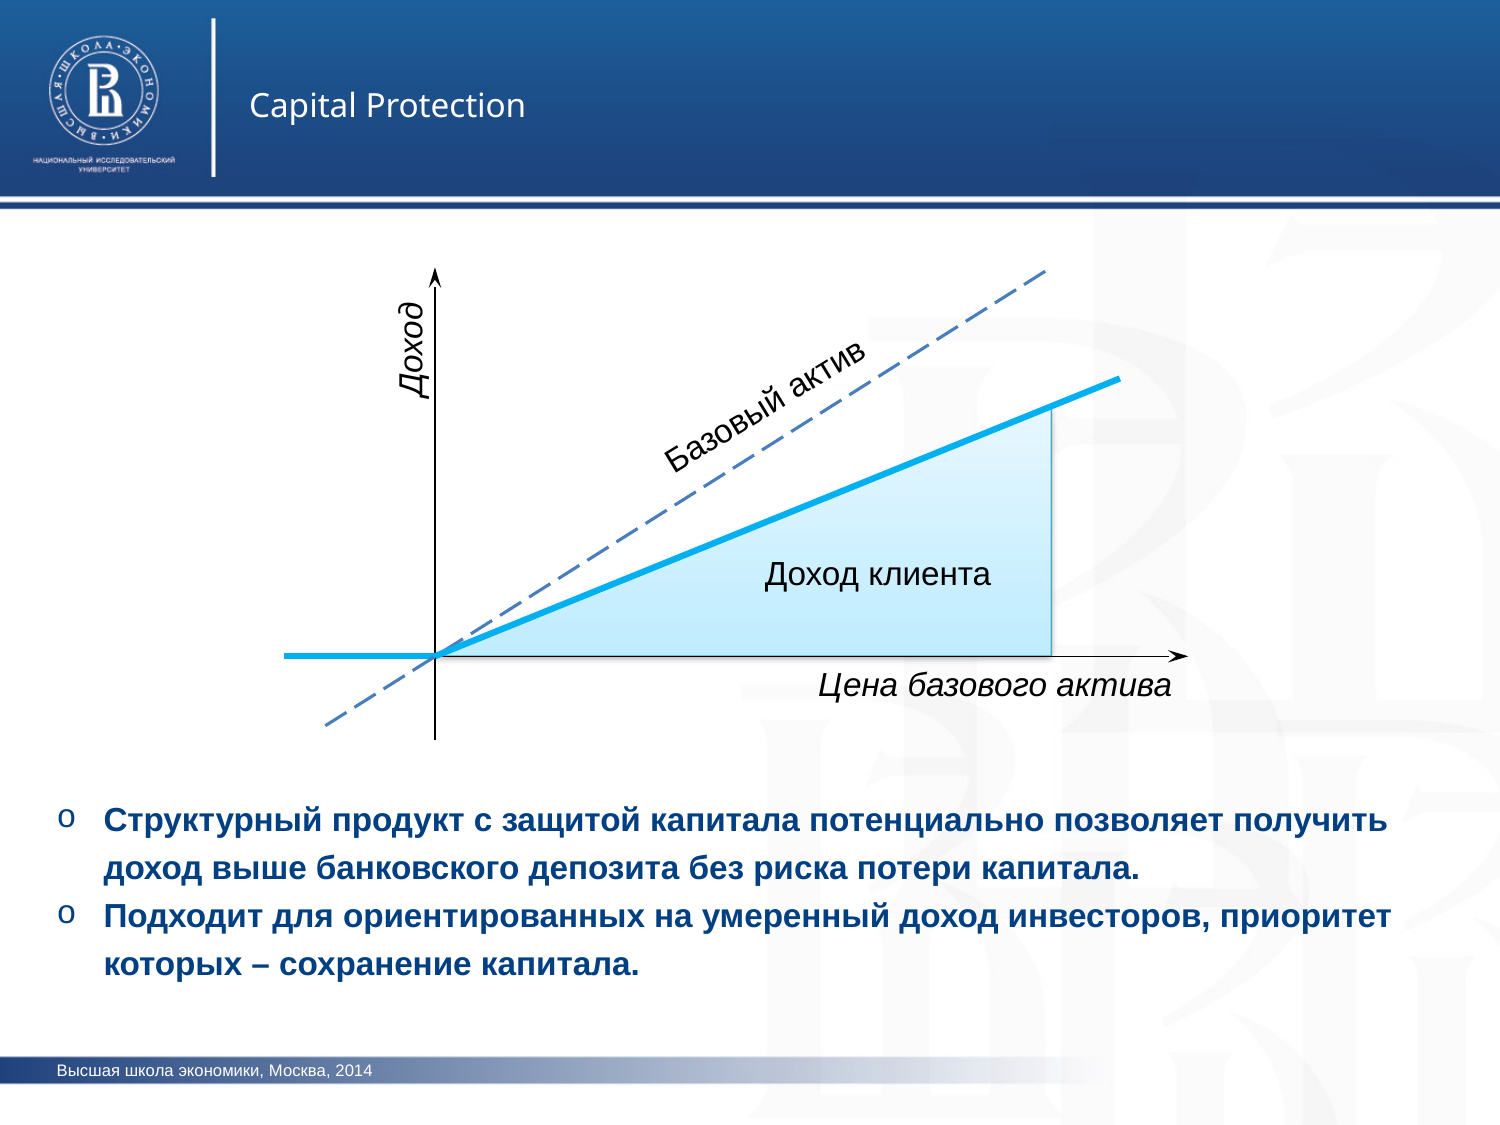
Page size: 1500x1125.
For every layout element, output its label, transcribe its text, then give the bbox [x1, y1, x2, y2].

text_box Capital Protection [234, 70, 673, 139]
text_box Структурный продукт с защитой капитала потенциально позволяет получить доход выше банковского депозита без риска потери капитала. Подходит для ориентированных на умеренный доход инвесторов, приоритет которых – сохранение капитала. [41, 783, 1459, 1038]
text_box Высшая школа экономики, Москва, 2014 [41, 1052, 722, 1093]
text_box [283, 239, 1217, 740]
picture [0, 0, 1500, 1125]
